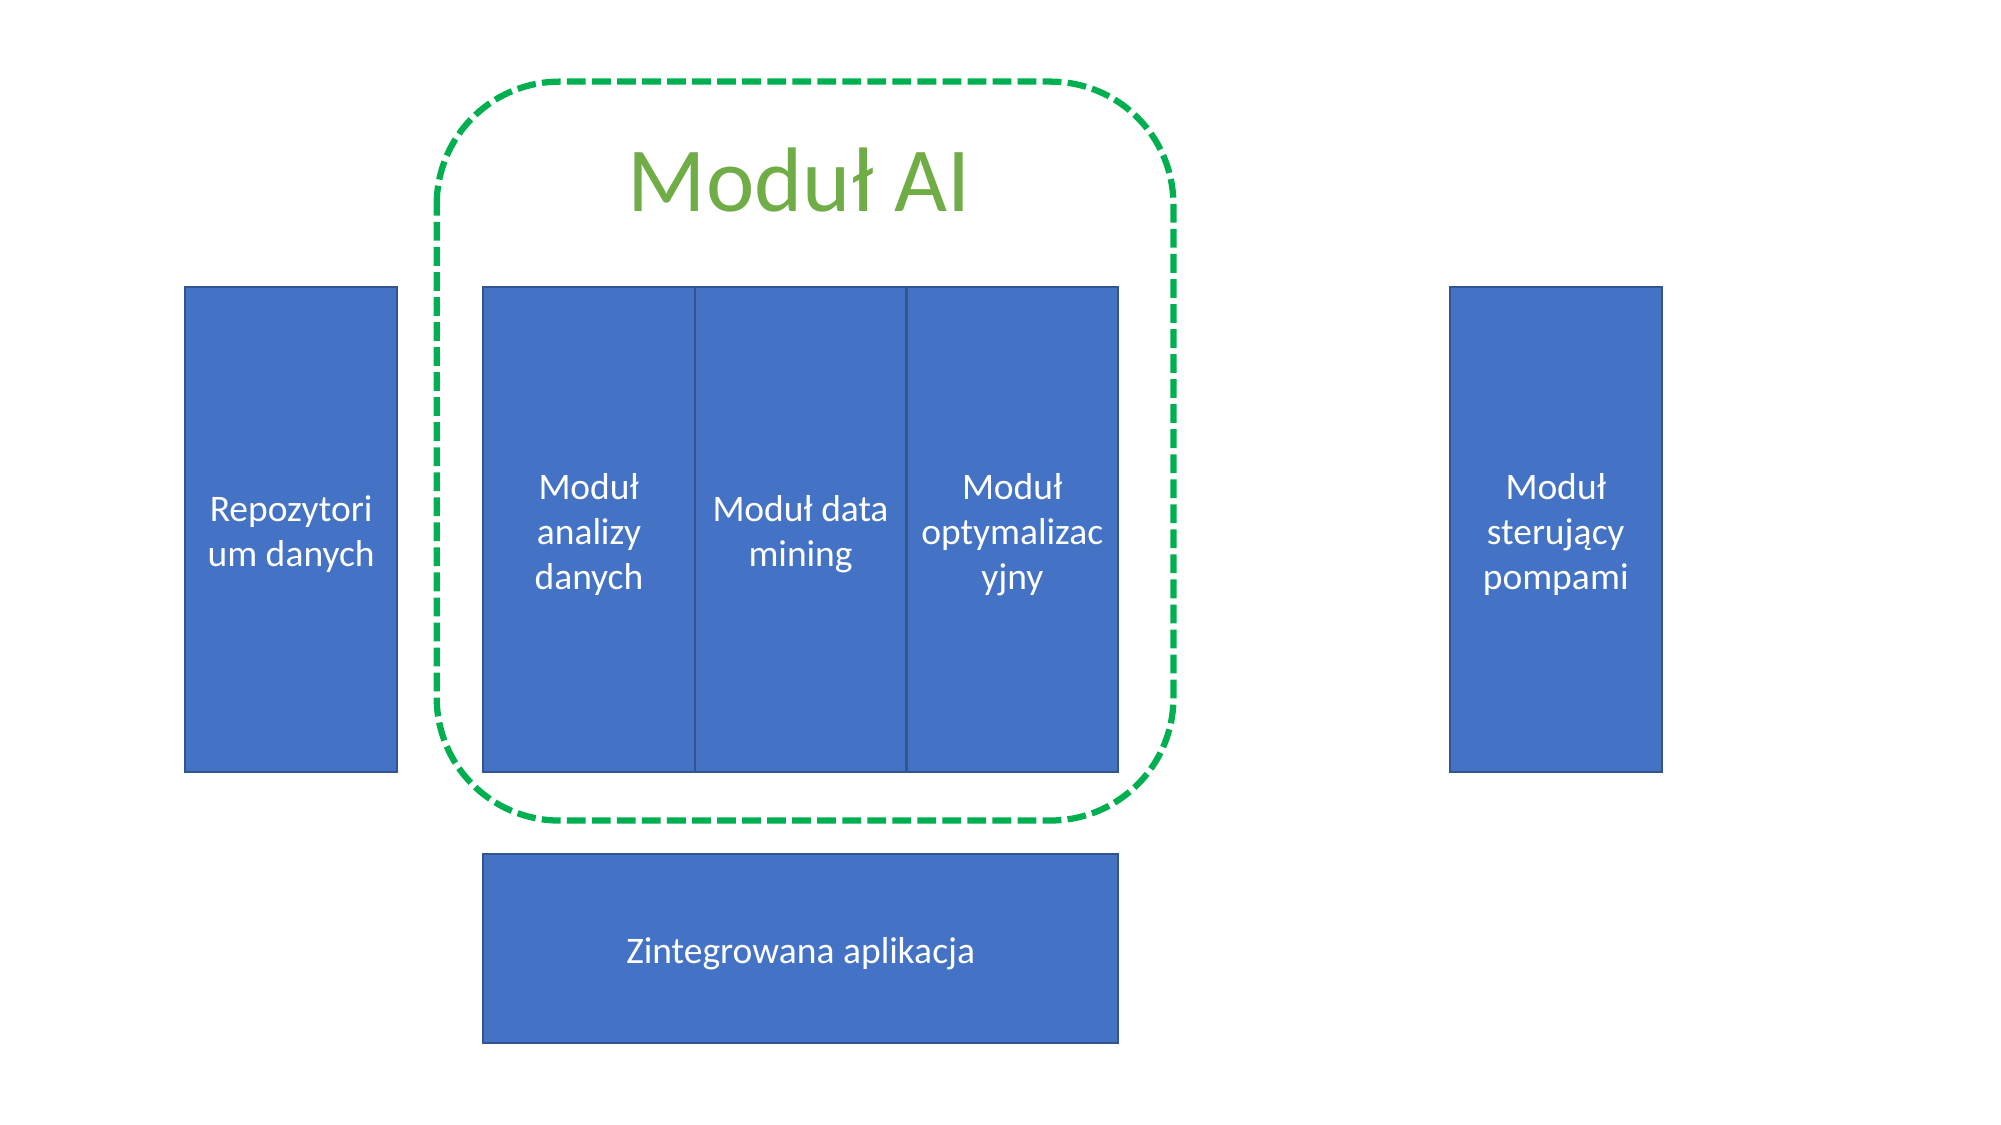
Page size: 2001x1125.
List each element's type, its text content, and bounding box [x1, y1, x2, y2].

text_box [435, 80, 1175, 822]
text_box Moduł sterujący pompami [1449, 286, 1663, 773]
text_box Moduł AI [613, 111, 989, 237]
text_box Repozytorium danych [184, 286, 398, 773]
text_box Zintegrowana aplikacja [482, 853, 1119, 1044]
